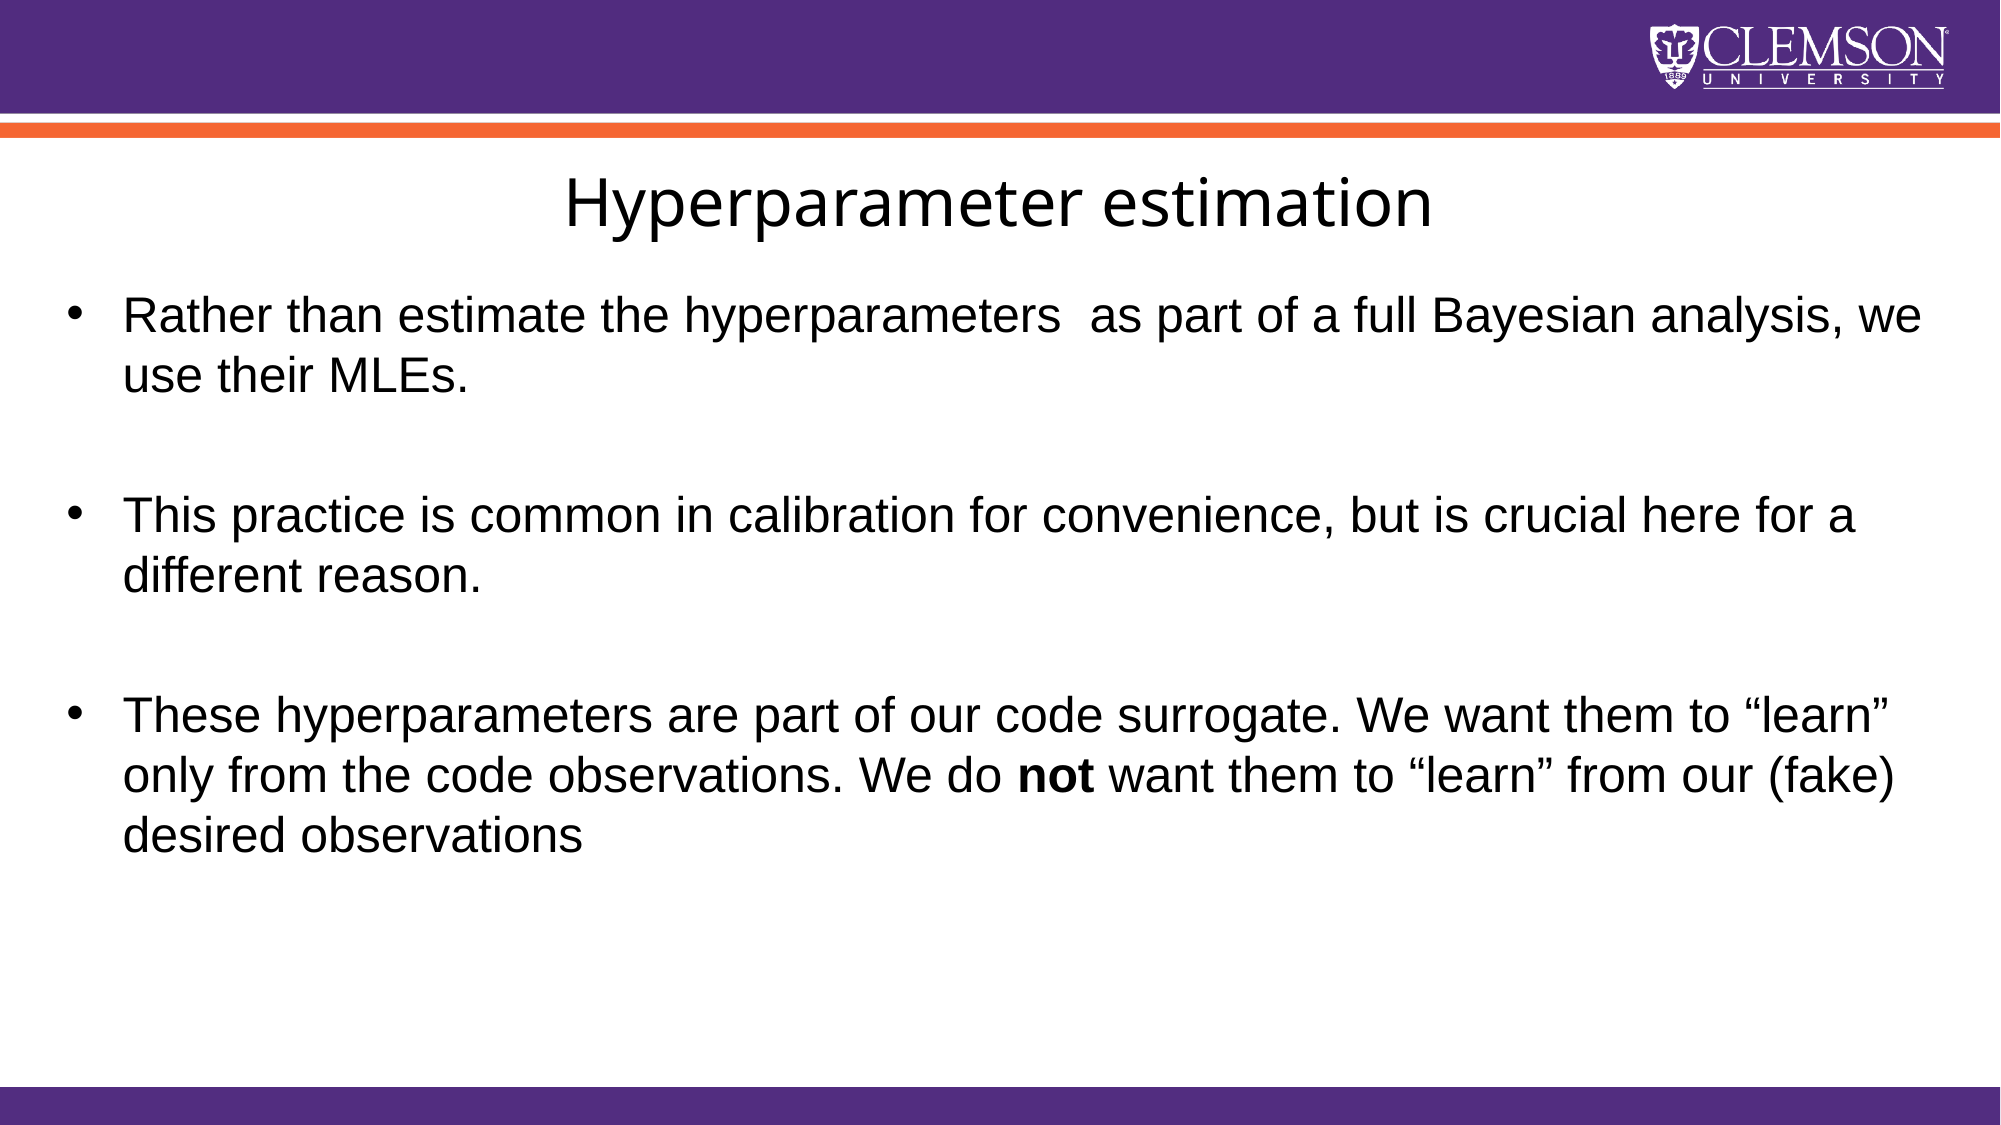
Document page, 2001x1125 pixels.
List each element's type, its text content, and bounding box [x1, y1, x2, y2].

title Hyperparameter estimation [49, 149, 1950, 251]
picture [0, 1087, 2001, 1125]
picture [0, 0, 2000, 138]
